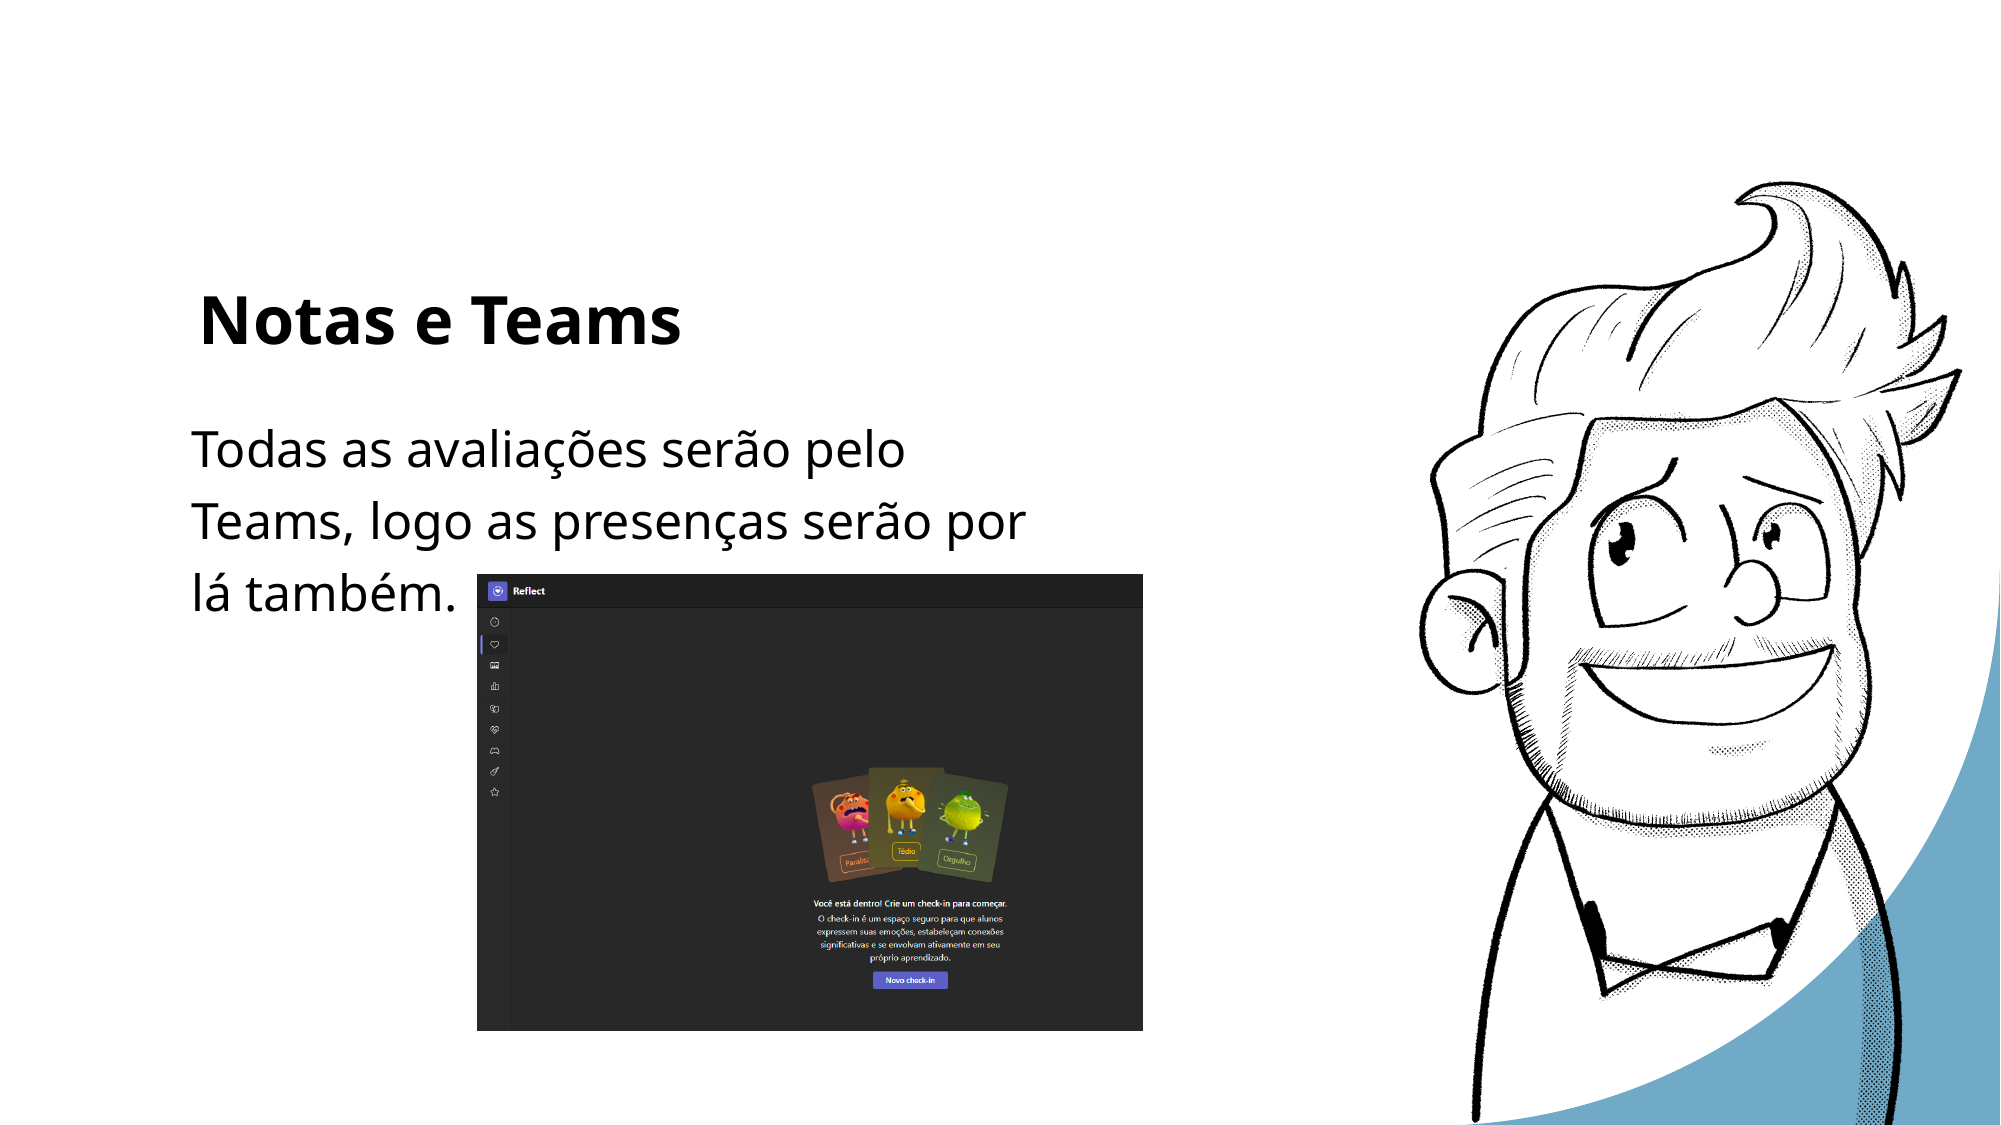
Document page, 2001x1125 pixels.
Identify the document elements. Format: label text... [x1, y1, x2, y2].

title Notas e Teams [183, 118, 1817, 366]
picture [477, 574, 1143, 1031]
picture [1189, 174, 2000, 1125]
list Todas as avaliações serão pelo Teams, logo as presenças serão por lá também. [176, 398, 1072, 975]
